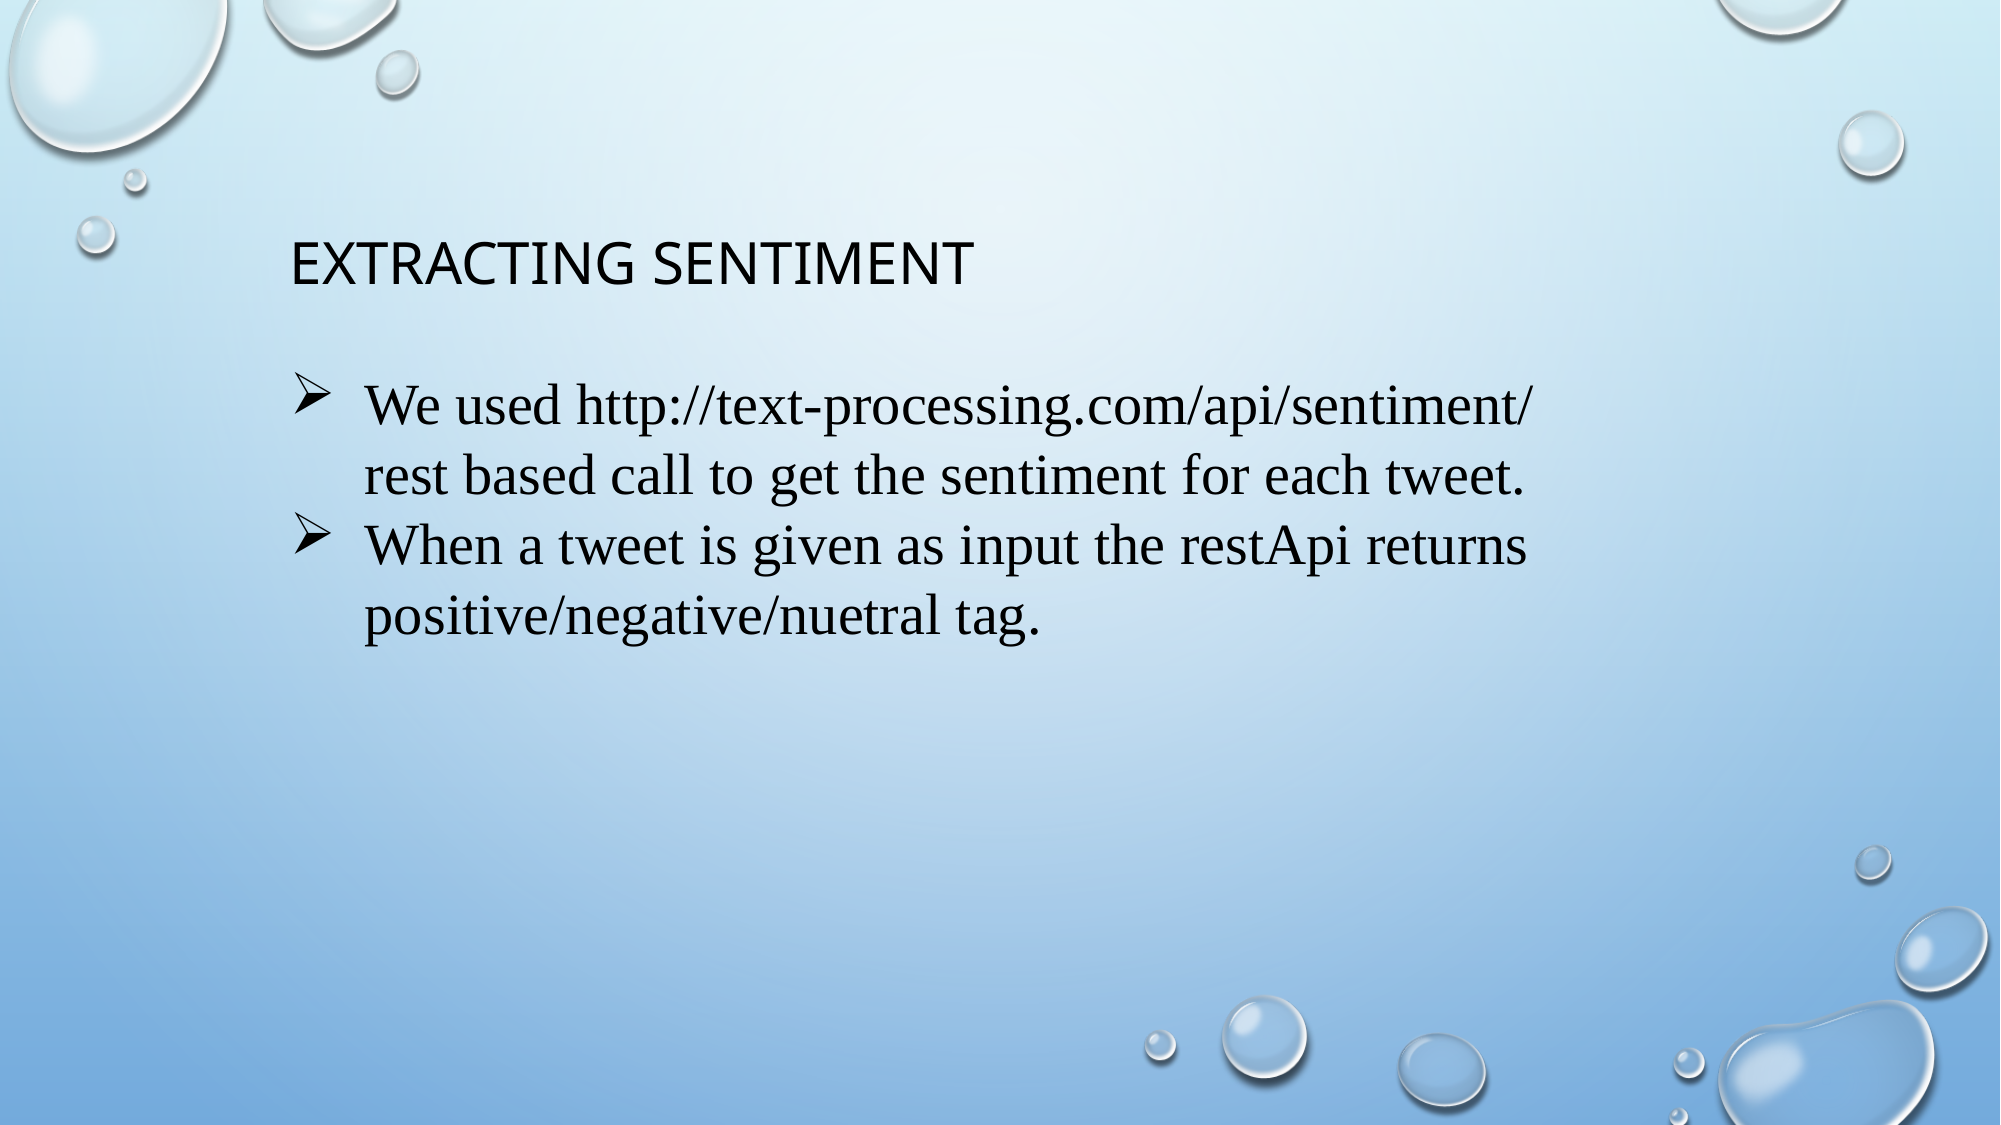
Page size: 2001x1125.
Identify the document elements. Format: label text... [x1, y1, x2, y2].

picture [0, 0, 2000, 1125]
text_box EXTRACTING SENTIMENT We used http://text-processing.com/api/sentiment/ rest based call to get the sentiment for each tweet. When a tweet is given as input the restApi returns positive/negative/nuetral tag. [275, 218, 1594, 794]
